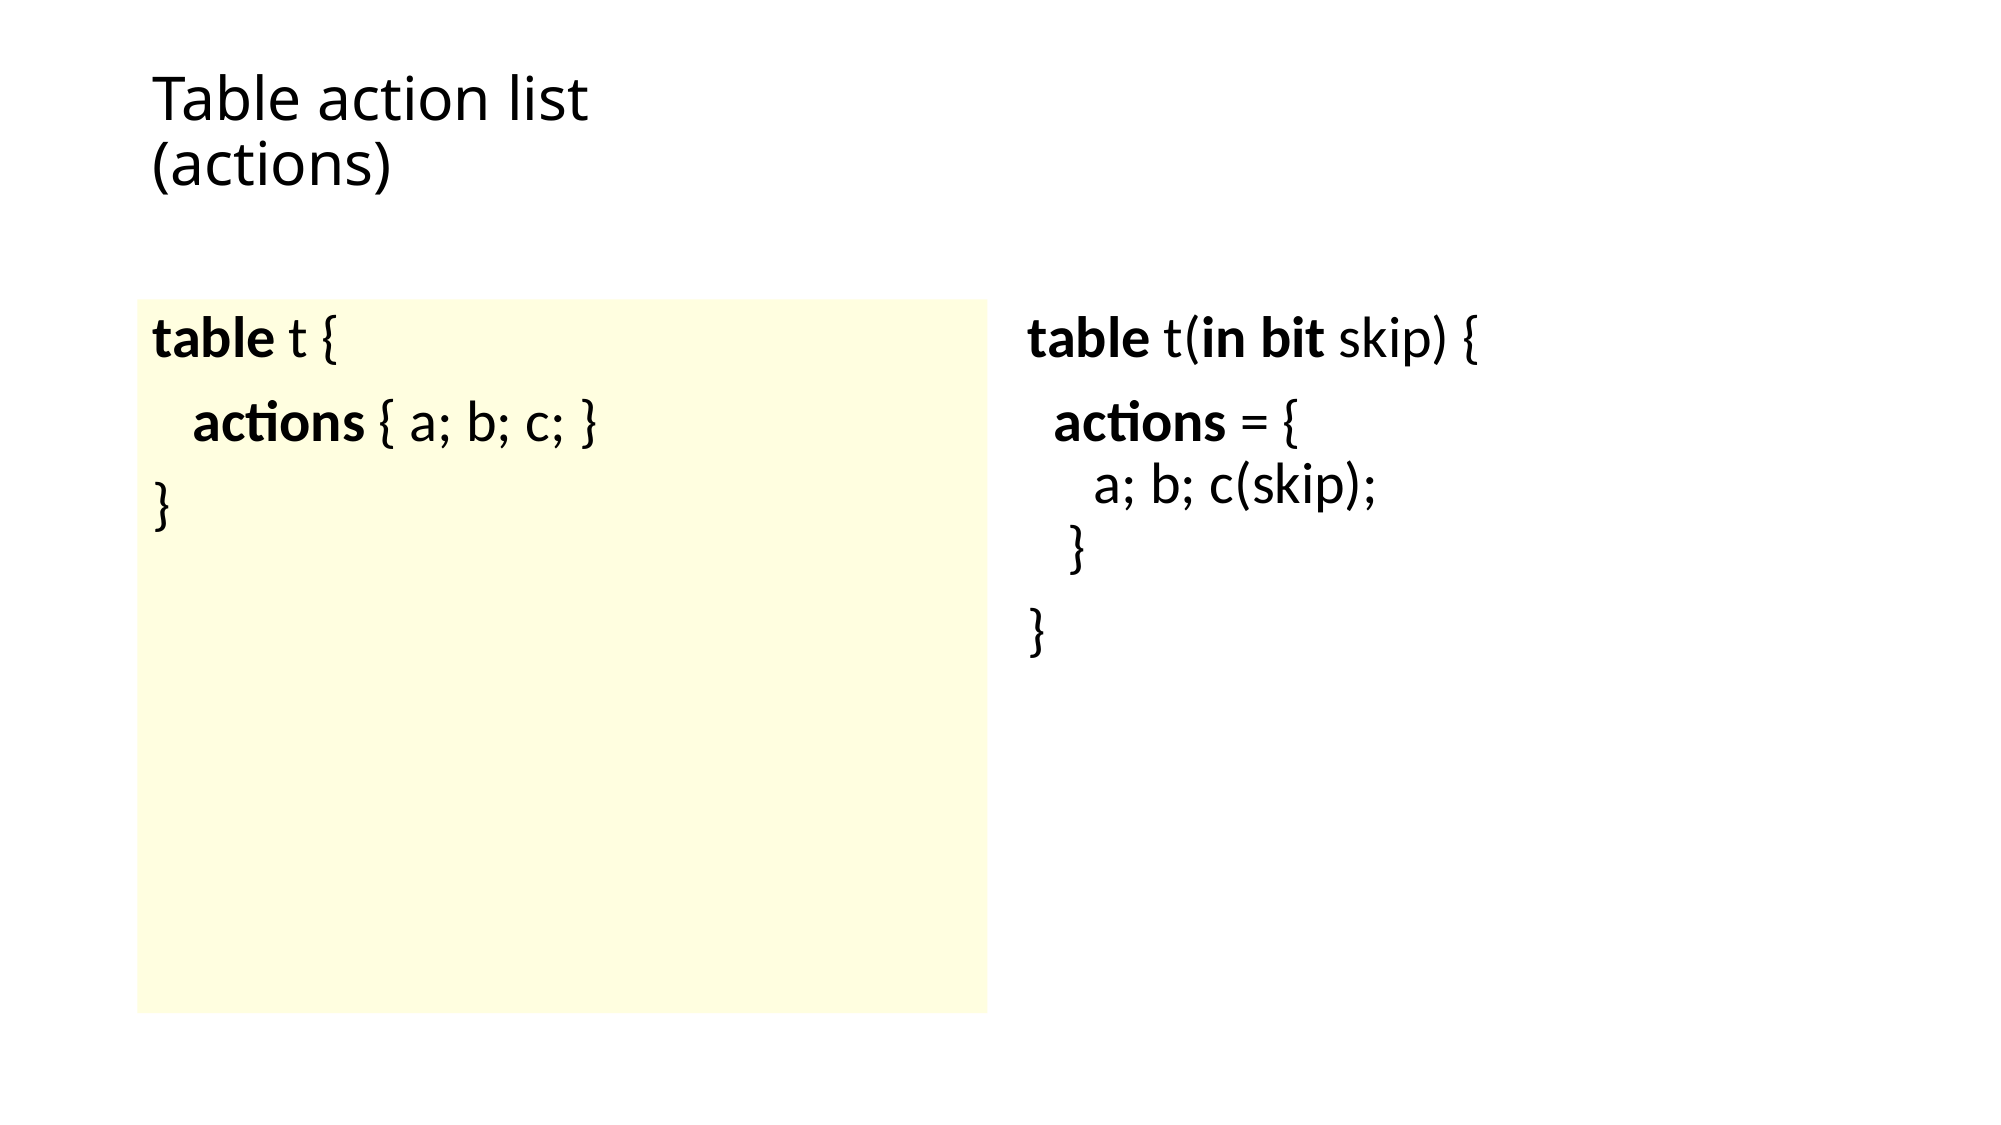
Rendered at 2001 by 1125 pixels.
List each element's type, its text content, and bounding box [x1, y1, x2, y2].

list table t(in bit skip) { actions = { a; b; c(skip); } } [1012, 299, 1863, 1014]
title Table action list (actions) [137, 59, 1863, 207]
list table t { actions { a; b; c; } } [137, 299, 988, 1014]
